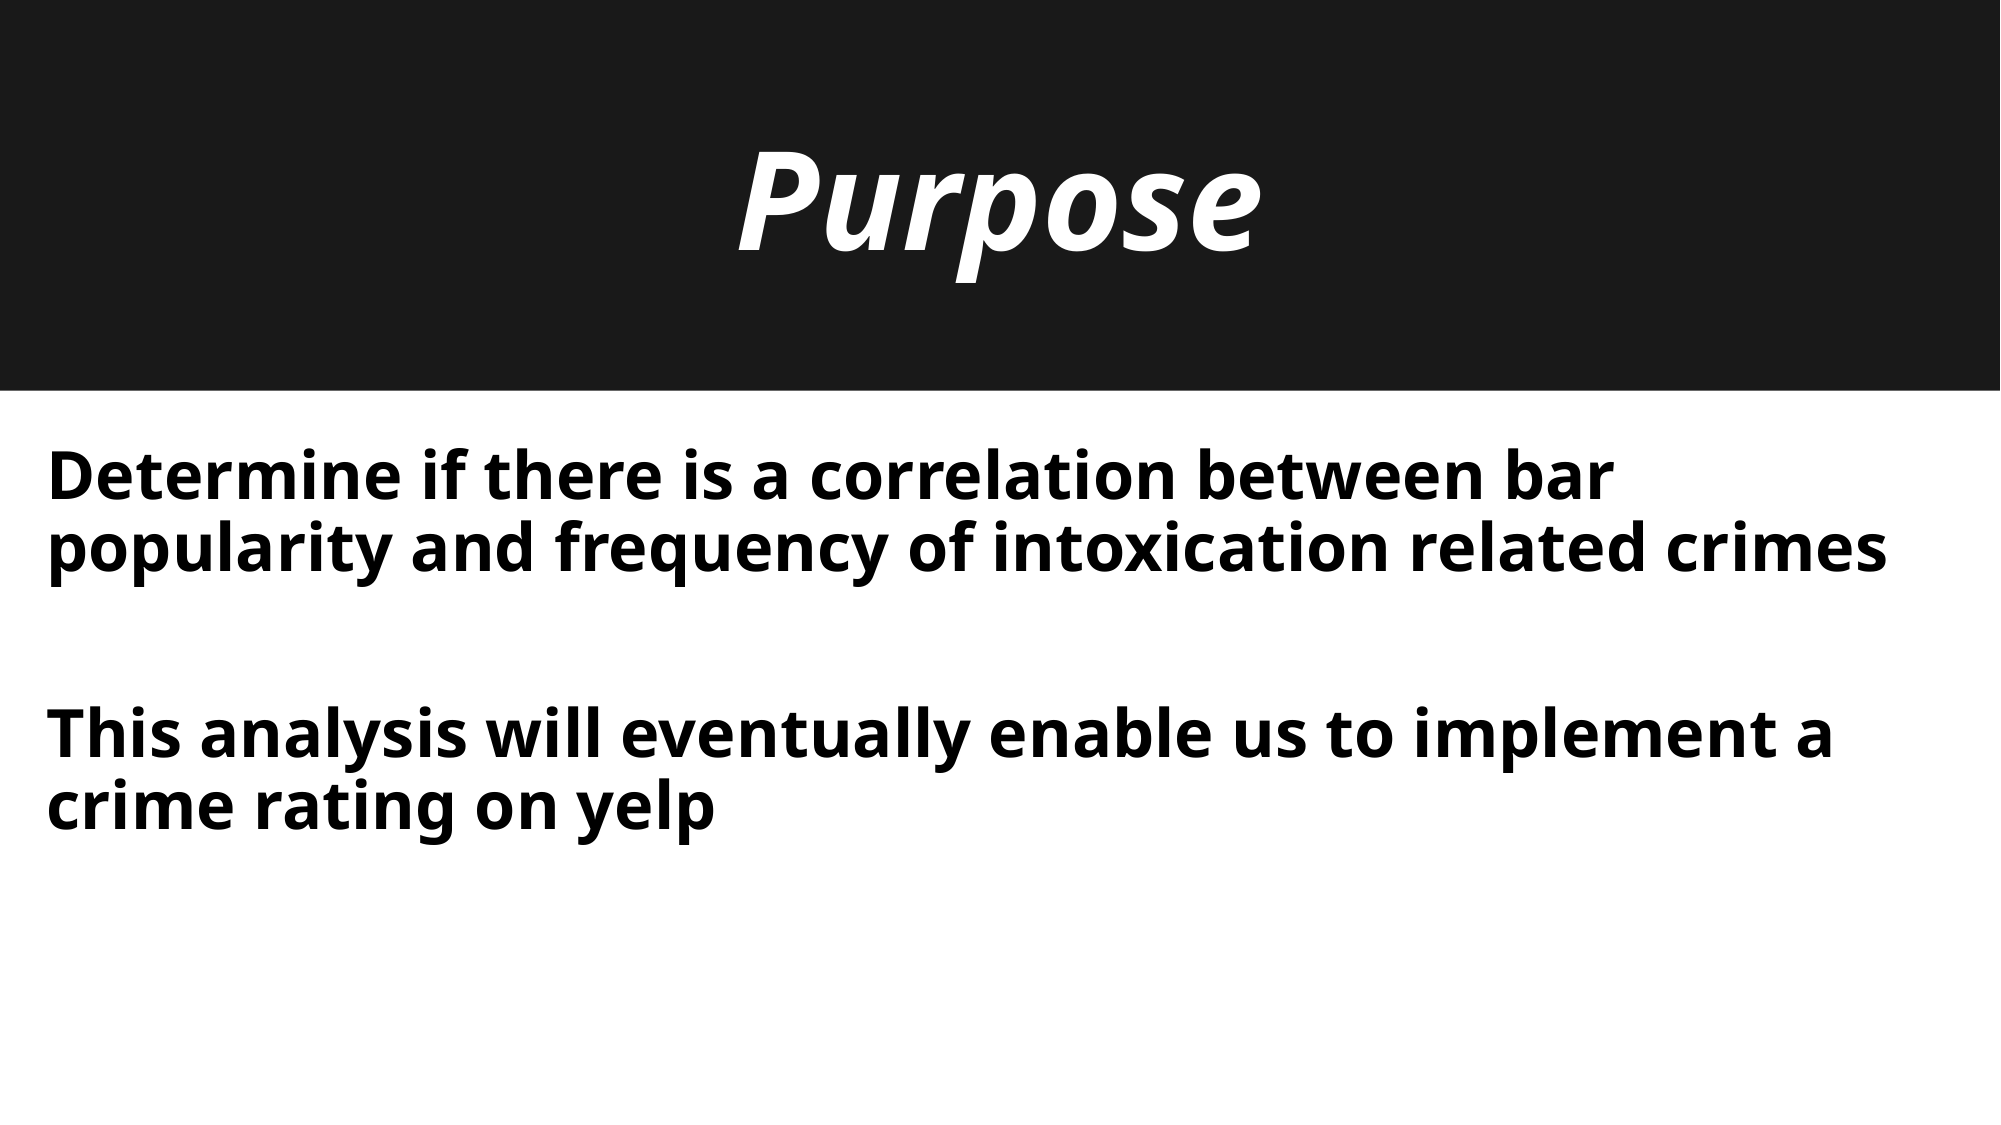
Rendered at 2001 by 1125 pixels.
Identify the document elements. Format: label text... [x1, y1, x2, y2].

text_box Purpose [0, 0, 2000, 392]
text_box Determine if there is a correlation between bar popularity and frequency of intoxication related crimes This analysis will eventually enable us to implement a crime rating on yelp [31, 434, 1982, 1092]
